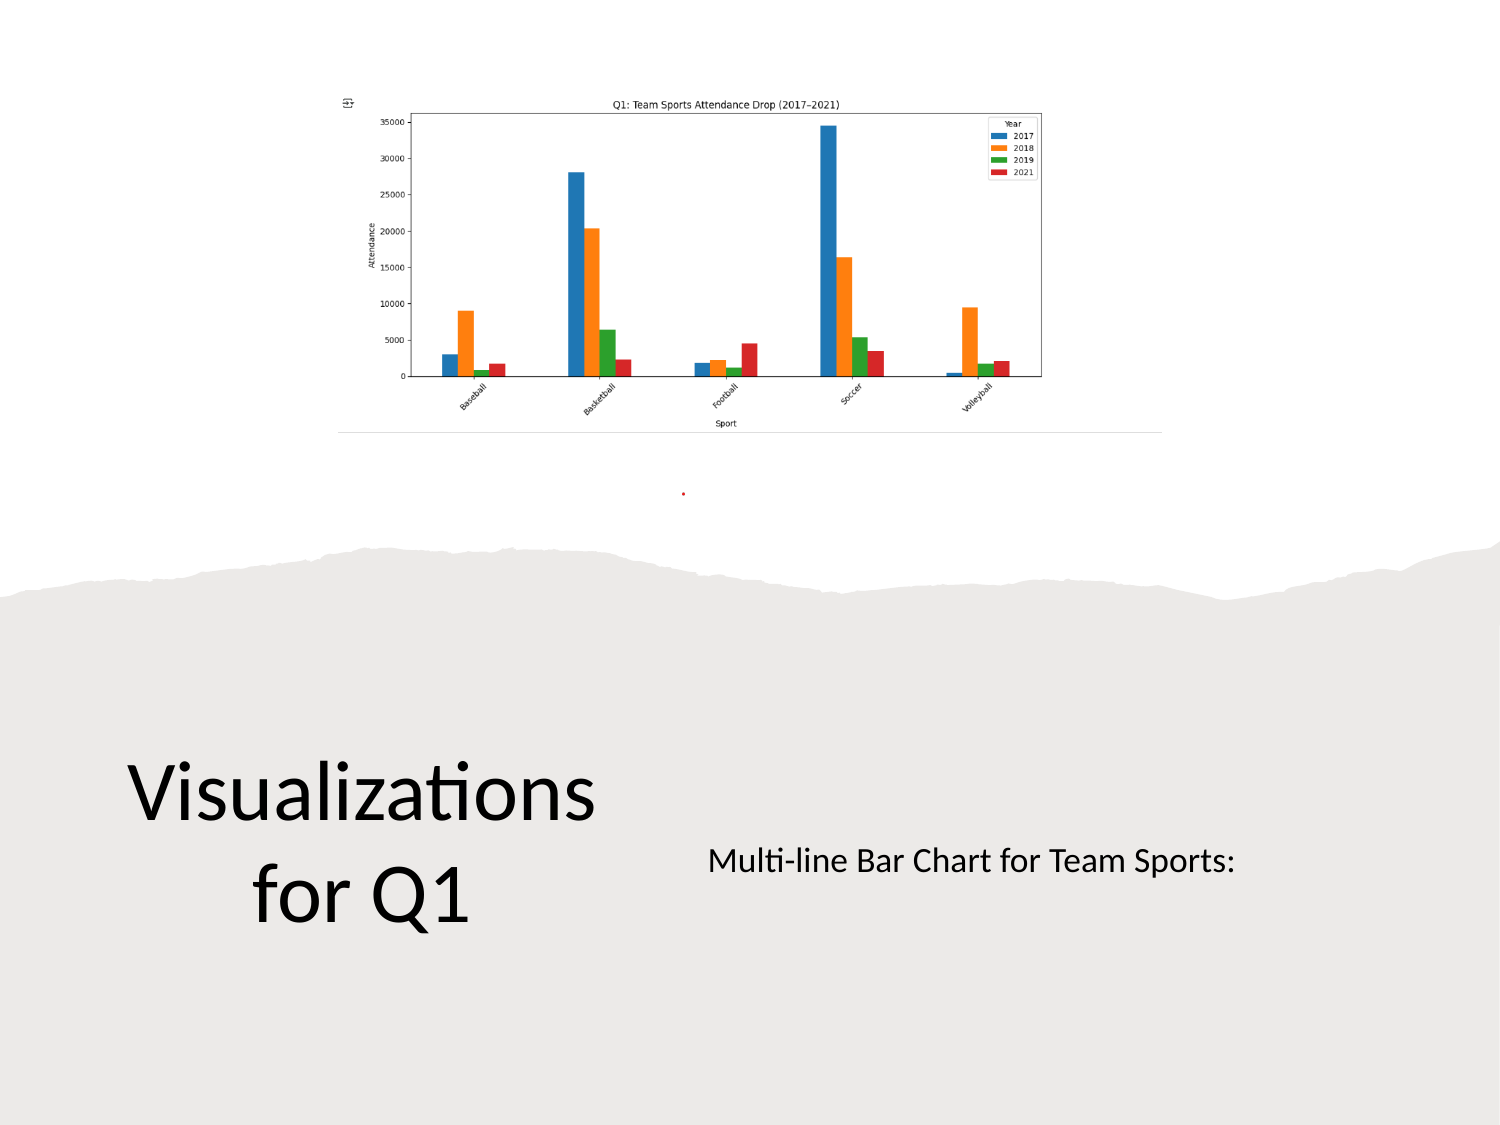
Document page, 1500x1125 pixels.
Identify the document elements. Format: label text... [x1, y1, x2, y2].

list Multi-line Bar Chart for Team Sports: [692, 637, 1397, 1031]
title Visualizations for Q1 [103, 640, 622, 1035]
text_box [0, 539, 1500, 1125]
picture [338, 90, 1162, 497]
text_box [0, 0, 1500, 597]
